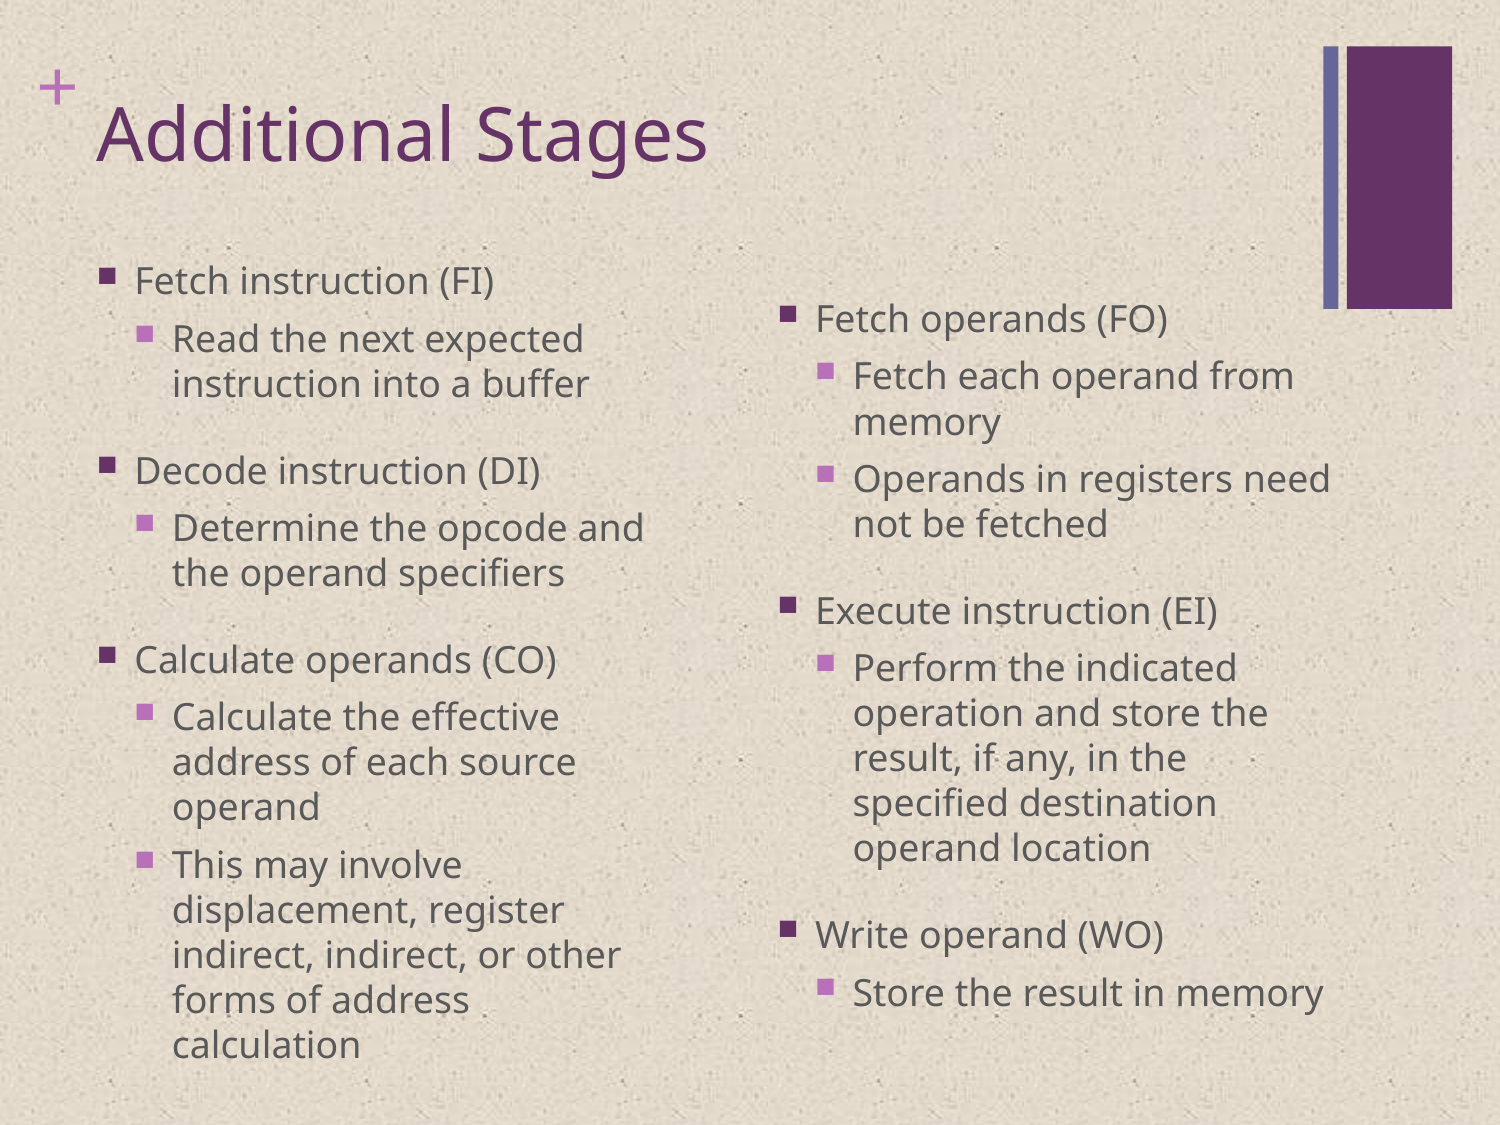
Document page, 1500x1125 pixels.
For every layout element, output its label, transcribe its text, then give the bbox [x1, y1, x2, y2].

list Fetch instruction (FI) Read the next expected instruction into a buffer Decode instruction (DI) Determine the opcode and the operand specifiers Calculate operands (CO) Calculate the effective address of each source operand This may involve displacement, register indirect, indirect, or other forms of address calculation [81, 249, 682, 1075]
list Fetch operands (FO) Fetch each operand from memory Operands in registers need not be fetched Execute instruction (EI) Perform the indicated operation and store the result, if any, in the specified destination operand location Write operand (WO) Store the result in memory [762, 287, 1363, 1062]
title Additional Stages [81, 79, 1322, 263]
picture [0, 0, 1500, 1125]
